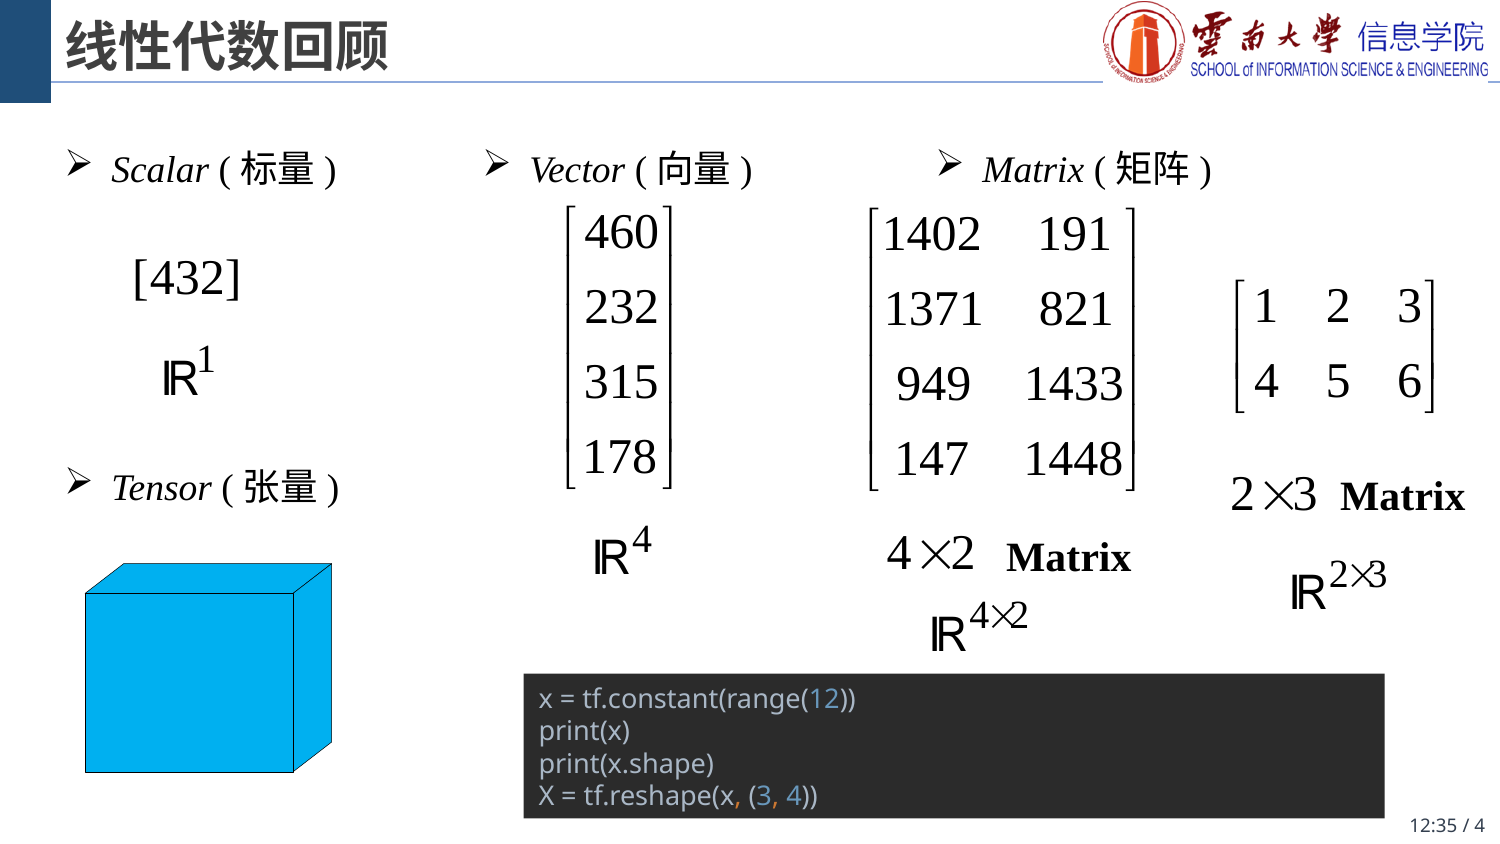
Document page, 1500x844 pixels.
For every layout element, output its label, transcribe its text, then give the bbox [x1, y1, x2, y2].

text_box Matrix (矩阵) [920, 126, 1238, 198]
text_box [1286, 551, 1390, 615]
text_box Scalar (标量) [49, 126, 367, 198]
text_box Vector (向量) [467, 126, 785, 198]
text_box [1228, 275, 1448, 419]
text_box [861, 204, 1148, 497]
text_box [1226, 470, 1319, 517]
text_box Matrix [1325, 460, 1500, 526]
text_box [558, 201, 687, 494]
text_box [132, 254, 244, 309]
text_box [158, 336, 218, 400]
text_box Matrix [991, 521, 1167, 587]
title 线性代数回顾 [49, 10, 886, 85]
text_box x = tf.constant(range(12)) print(x) print(x.shape) X = tf.reshape(x, (3, 4)) [523, 673, 1385, 819]
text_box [927, 592, 1034, 656]
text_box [882, 529, 980, 575]
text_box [589, 516, 655, 580]
picture [81, 559, 334, 773]
picture [1103, 1, 1488, 83]
text_box Tensor (张量) [49, 444, 367, 516]
